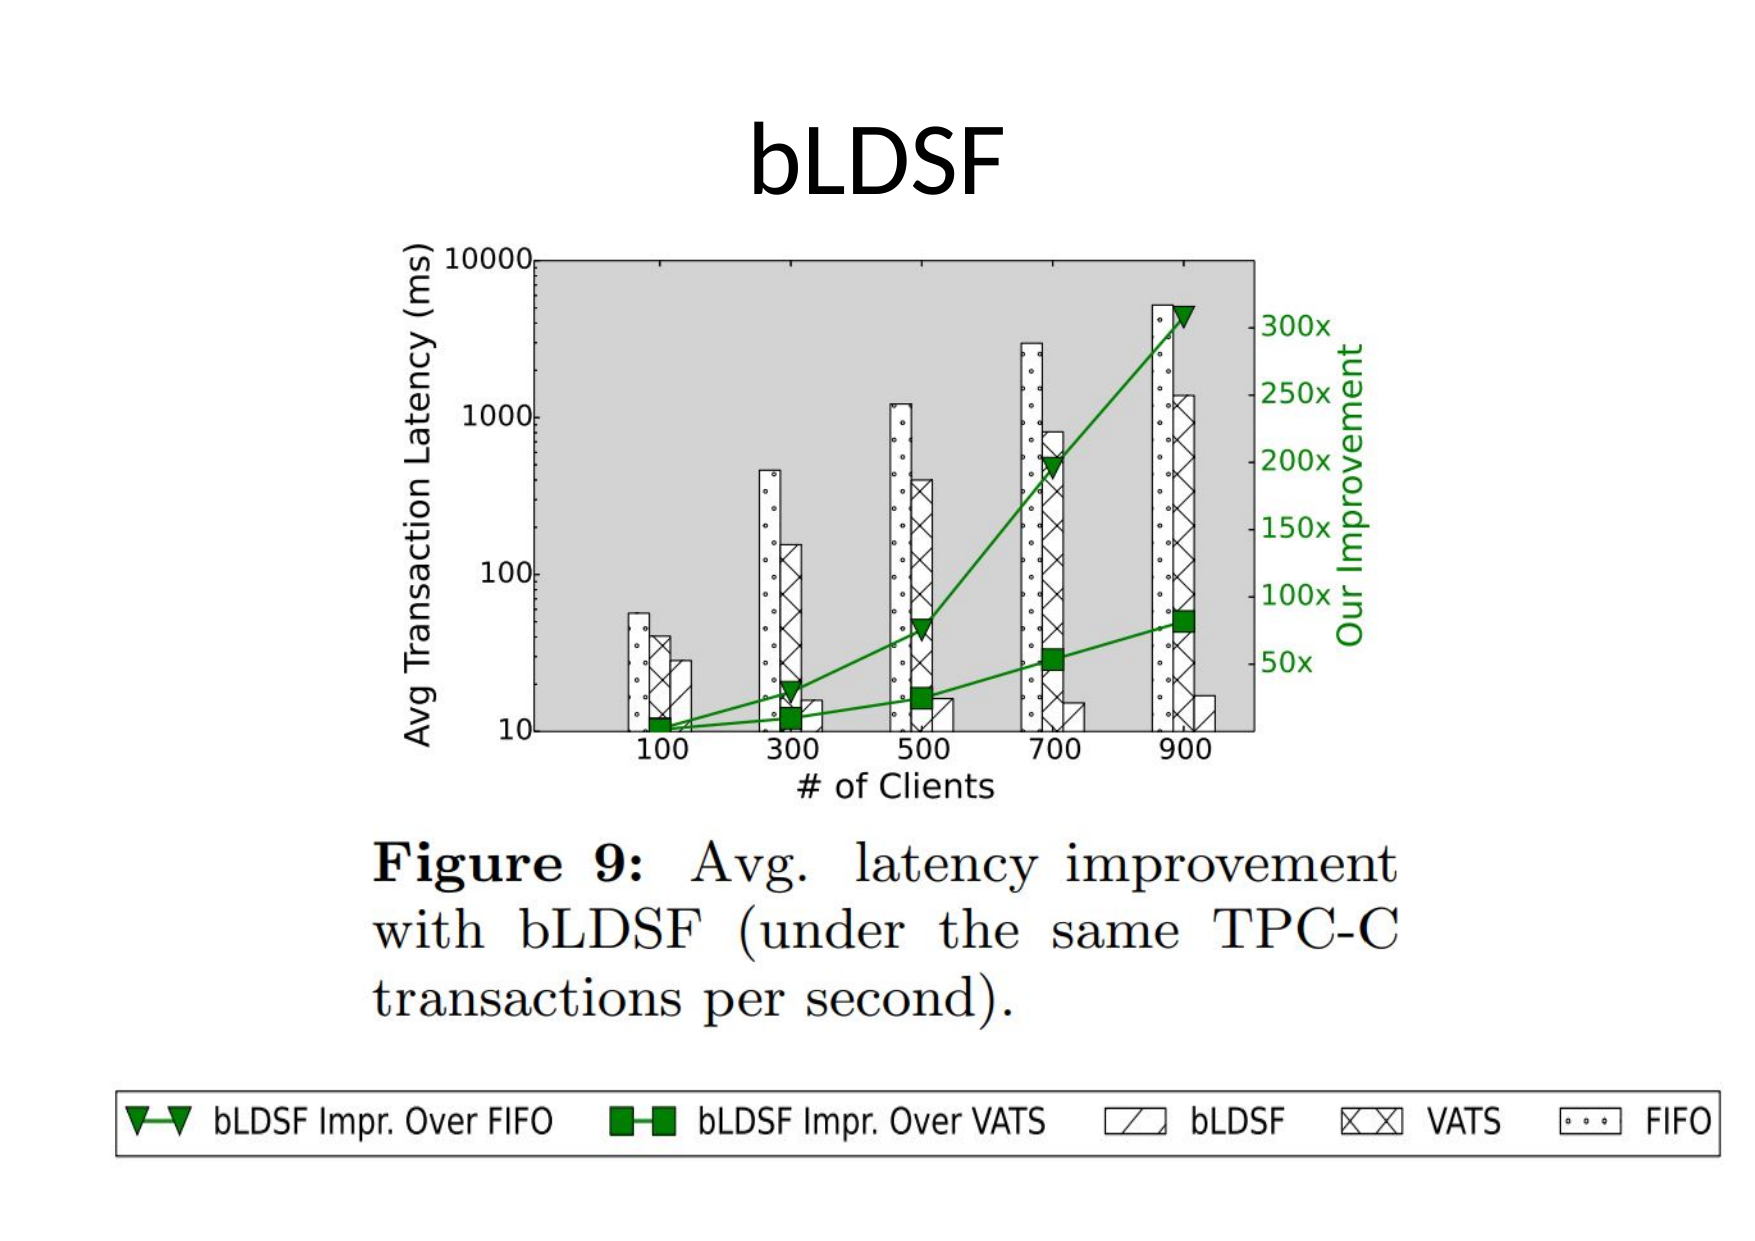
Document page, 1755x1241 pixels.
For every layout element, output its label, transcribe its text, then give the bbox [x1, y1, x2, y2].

title bLDSF [87, 49, 1667, 257]
picture [353, 233, 1417, 1058]
picture [101, 1081, 1729, 1171]
